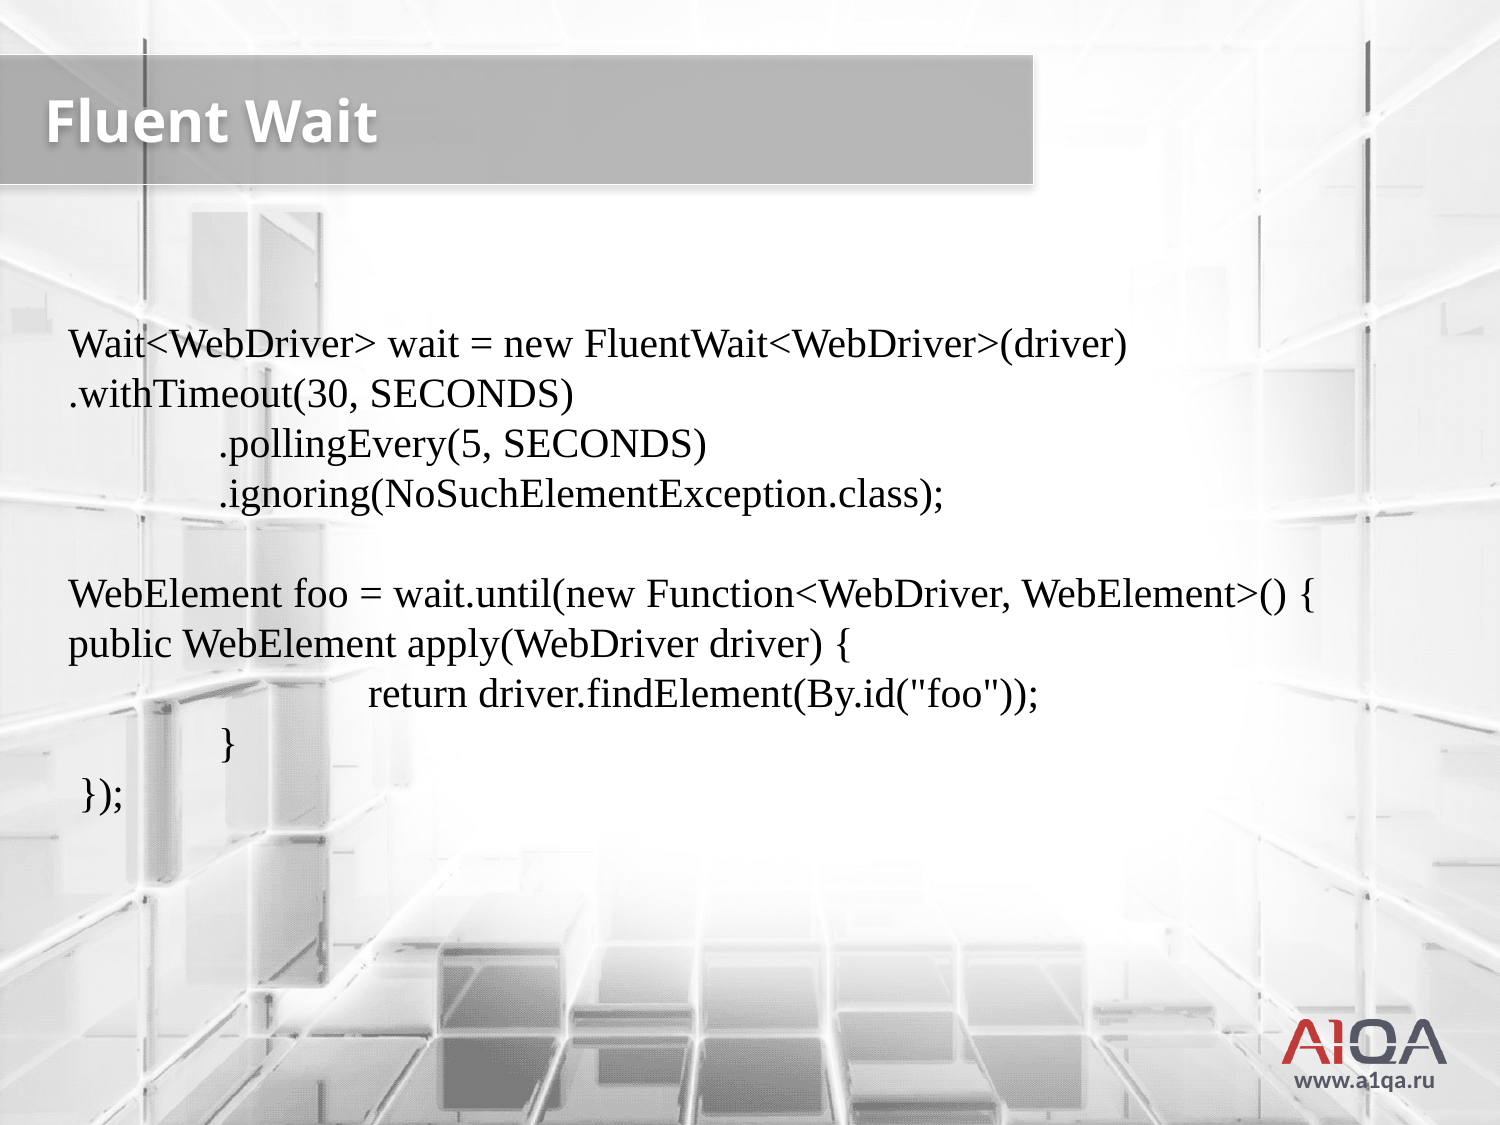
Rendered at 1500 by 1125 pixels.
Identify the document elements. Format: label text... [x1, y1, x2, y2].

footer www.a1qa.ru [1270, 1056, 1460, 1102]
text_box Wait<WebDriver> wait = new FluentWait<WebDriver>(driver) .withTimeout(30, SECONDS) .pollingEvery(5, SECONDS) .ignoring(NoSuchElementException.class); WebElement foo = wait.until(new Function<WebDriver, WebElement>() { public WebElement apply(WebDriver driver) { return driver.findElement(By.id("foo")); } }); [53, 308, 1447, 824]
text_box Fluent Wait [0, 52, 1036, 186]
picture [0, 0, 1500, 1125]
